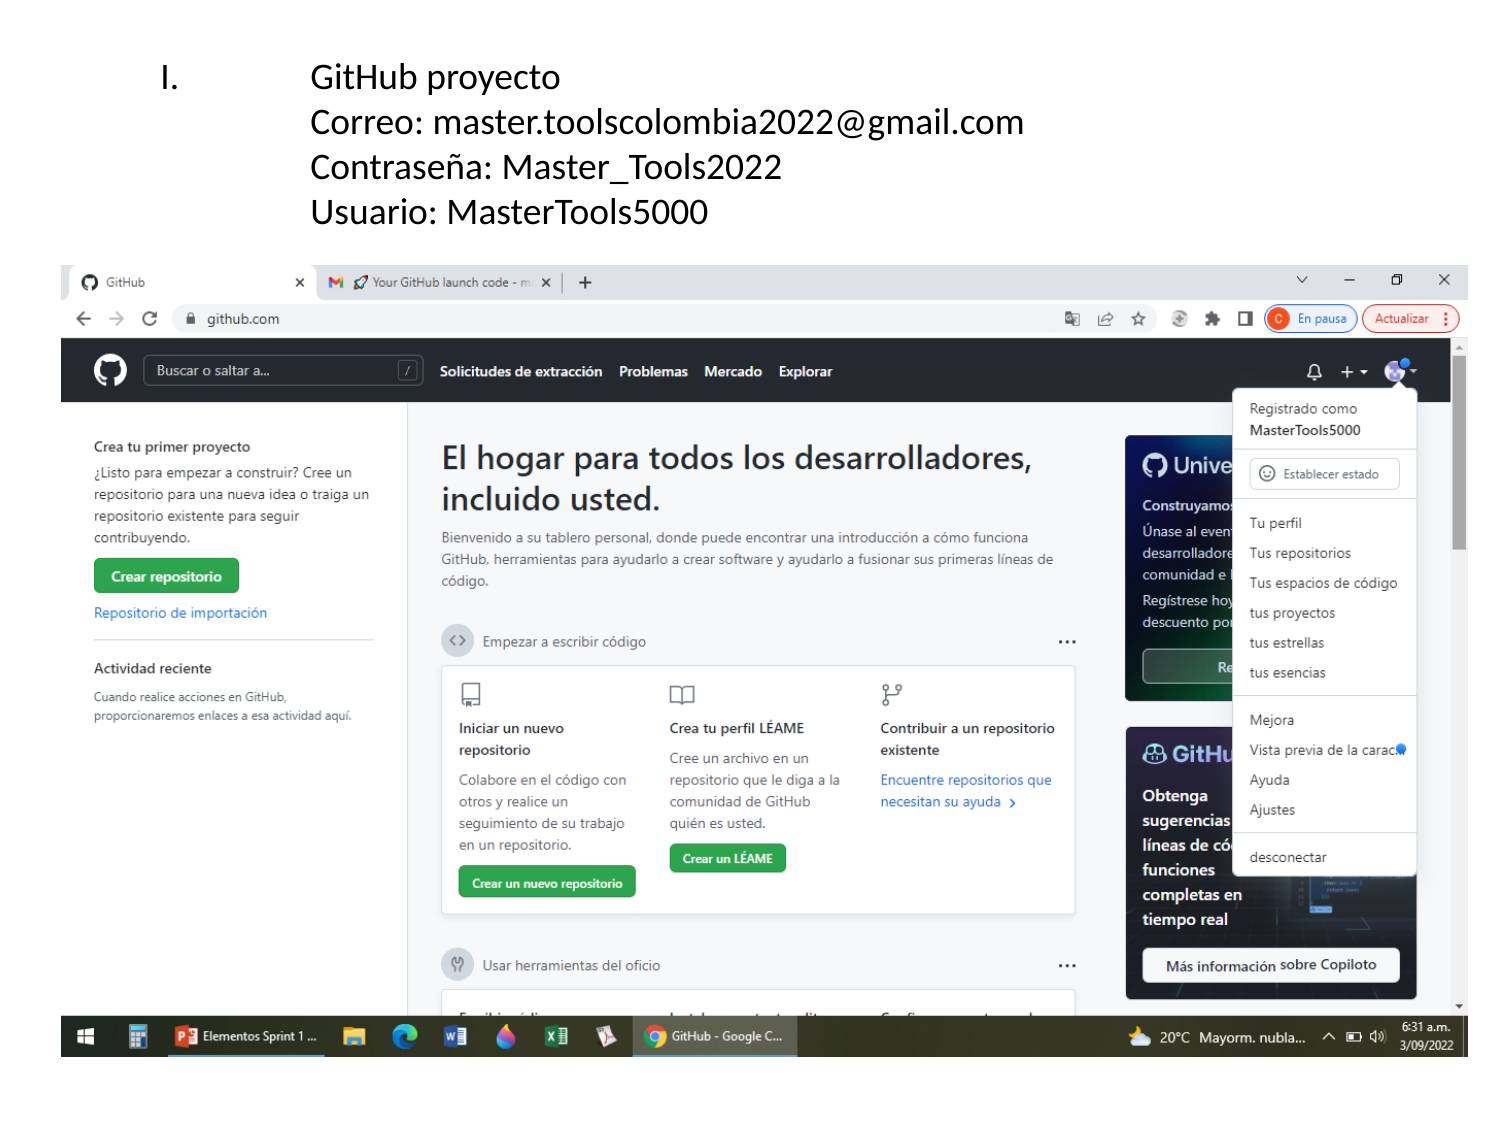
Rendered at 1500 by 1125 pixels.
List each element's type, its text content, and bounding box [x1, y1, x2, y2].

picture [61, 265, 1468, 1057]
text_box I. GitHub proyecto Correo: master.toolscolombia2022@gmail.com Contraseña: Master_Tools2022 Usuario: MasterTools5000 [145, 44, 1207, 240]
